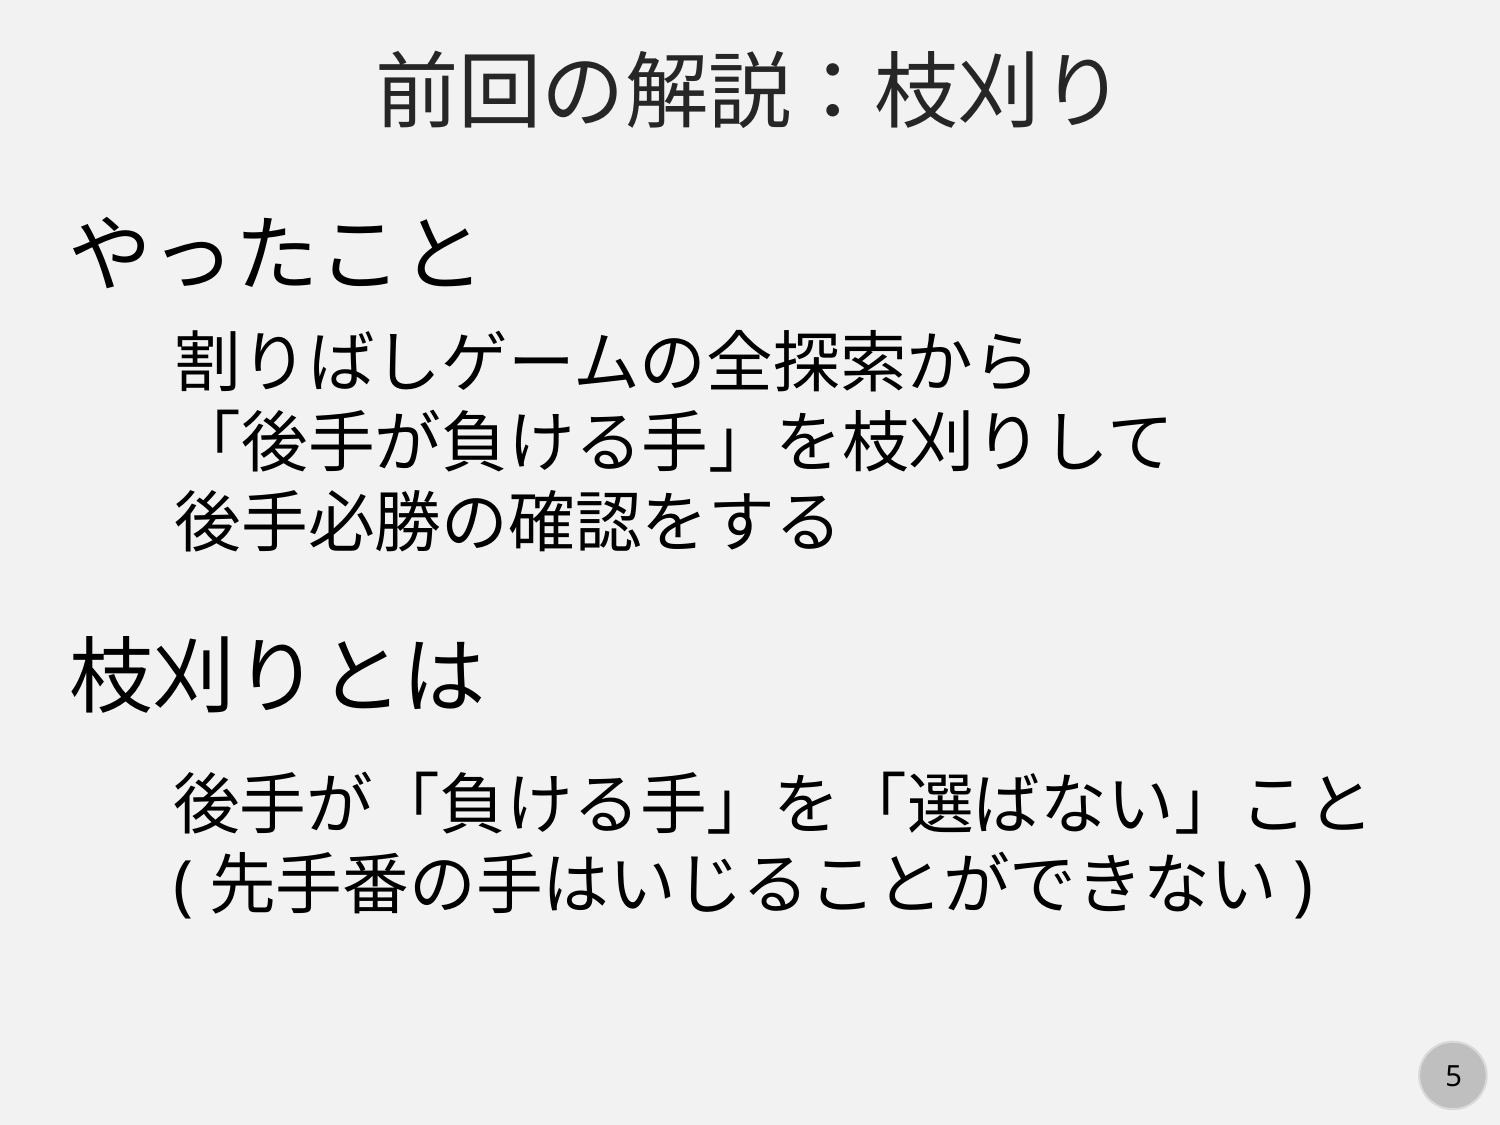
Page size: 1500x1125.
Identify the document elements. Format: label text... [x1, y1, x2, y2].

list 前回の解説：枝刈り [0, 31, 1500, 155]
text_box 後手が「負ける手」を「選ばない」こと (先手番の手はいじることができない) [158, 754, 1390, 930]
text_box 割りばしゲームの全探索から 「後手が負ける手」を枝刈りして 後手必勝の確認をする [160, 312, 1190, 567]
text_box やったこと [53, 193, 500, 309]
text_box 枝刈りとは [54, 615, 501, 731]
